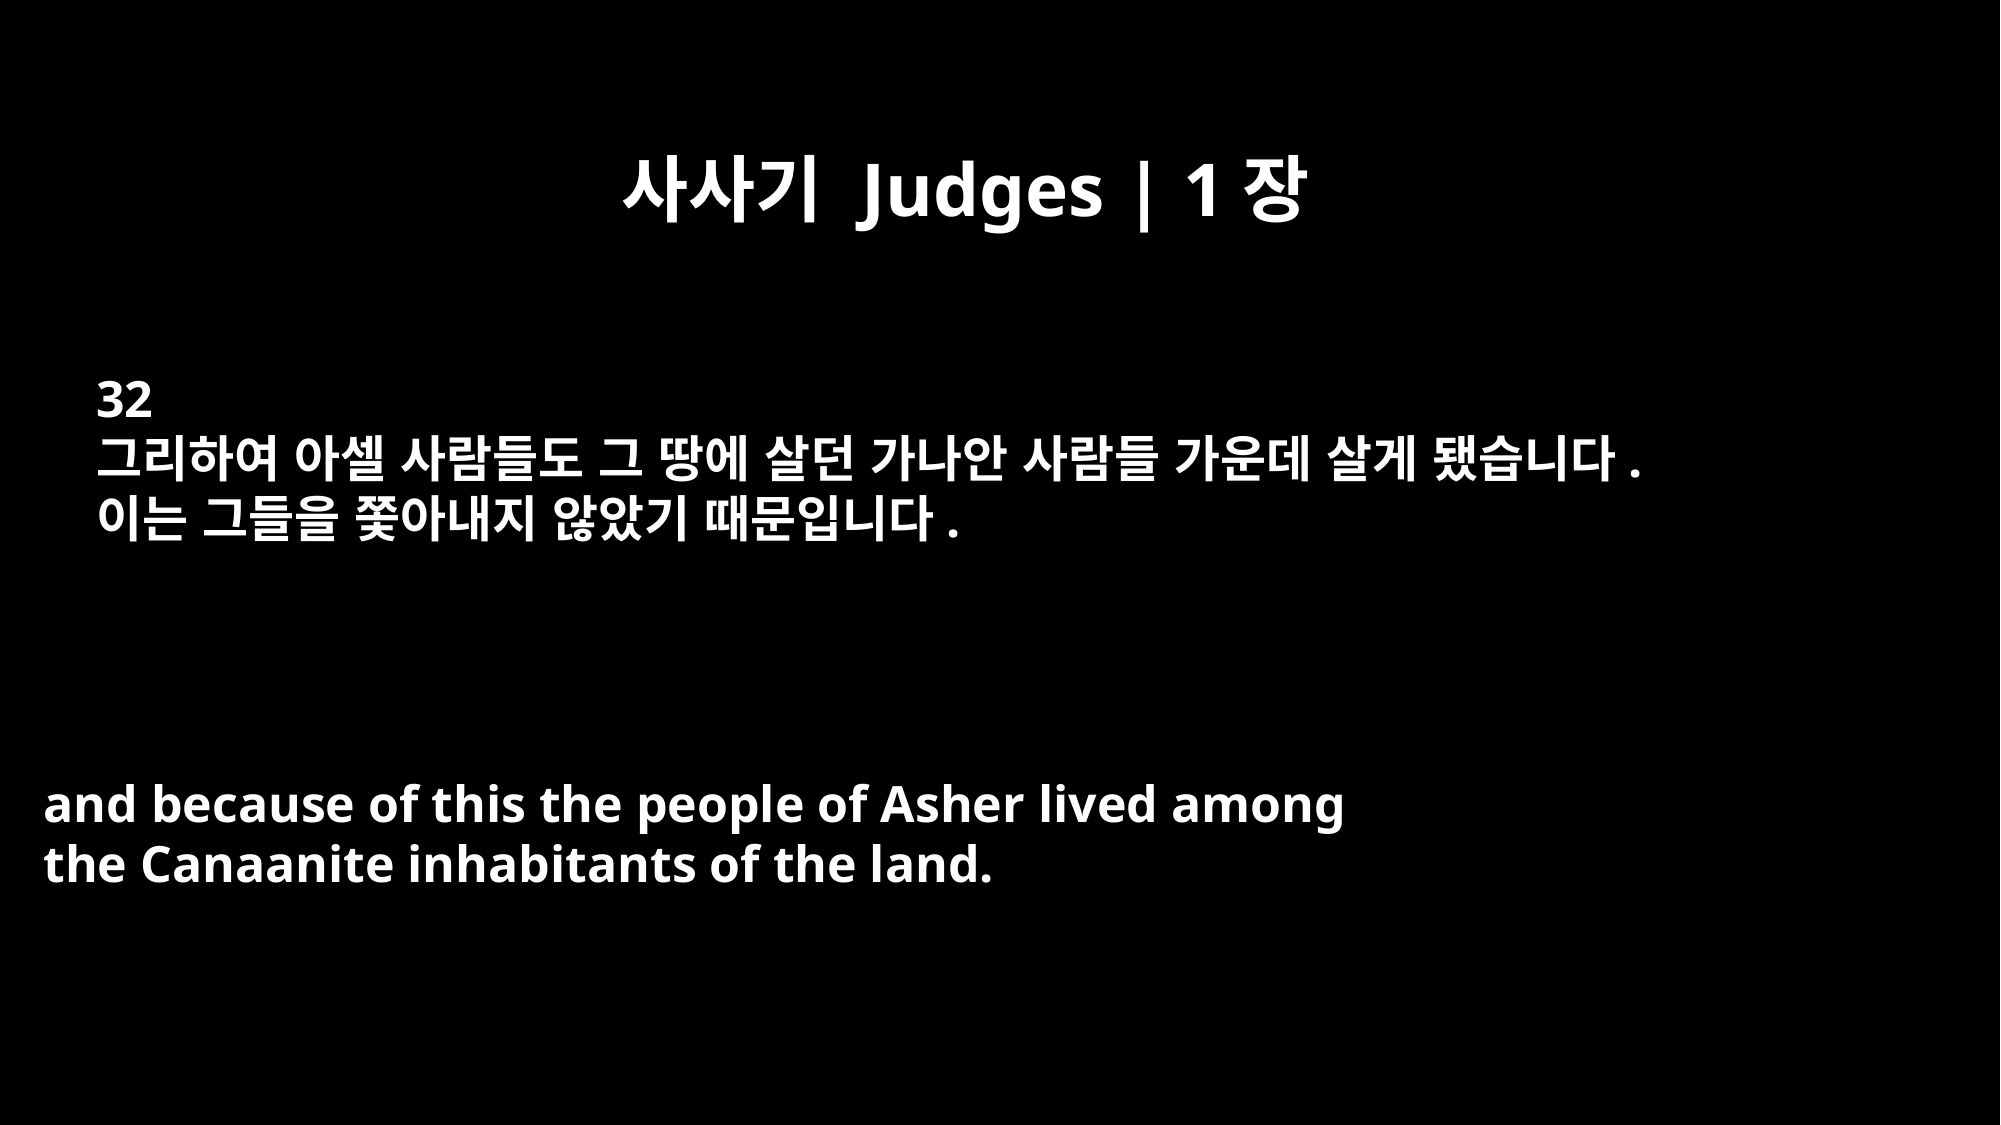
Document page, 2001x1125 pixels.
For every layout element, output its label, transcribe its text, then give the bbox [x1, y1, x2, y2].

text_box 32 그리하여 아셀 사람들도 그 땅에 살던 가나안 사람들 가운데 살게 됐습니다. 이는 그들을 쫓아내지 않았기 때문입니다. [81, 359, 1658, 555]
text_box and because of this the people of Asher lived among the Canaanite inhabitants of the land. [28, 764, 1362, 900]
text_box 사사기 Judges | 1장 [606, 136, 1326, 239]
